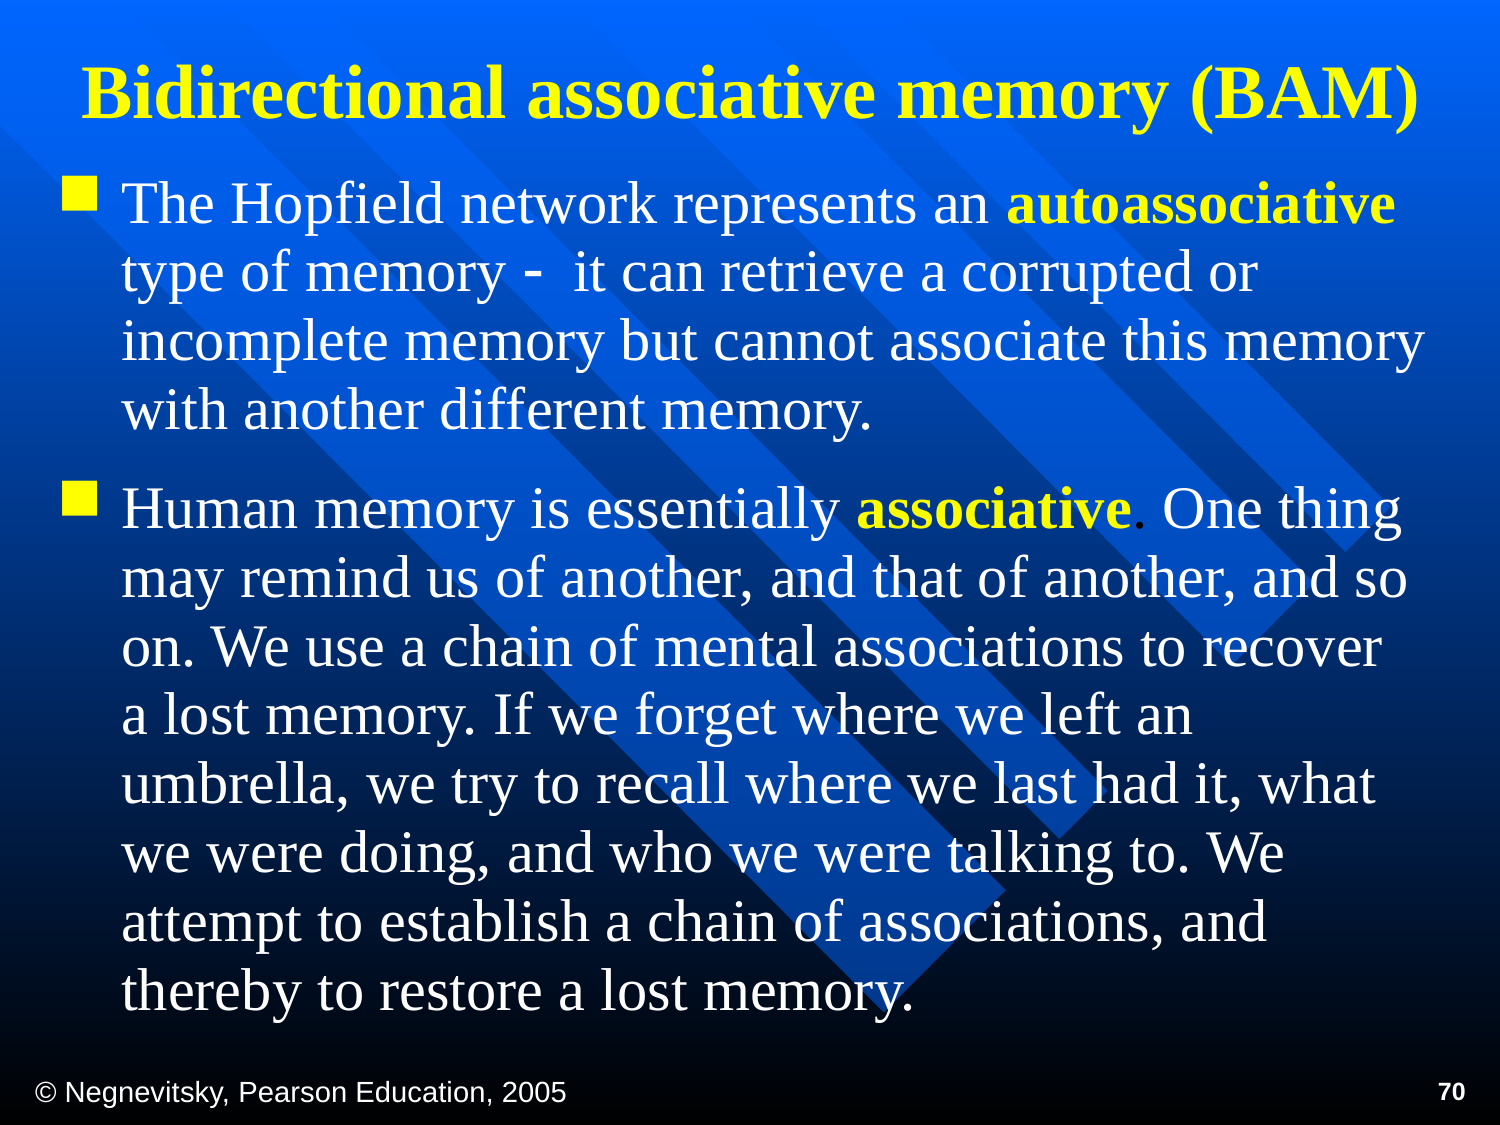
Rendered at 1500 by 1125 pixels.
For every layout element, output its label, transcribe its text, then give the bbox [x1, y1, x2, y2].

text_box The Hopfield network represents an autoassociative type of memory - it can retrieve a corrupted or incomplete memory but cannot associate this memory with another different memory. Human memory is essentially associative. One thing may remind us of another, and that of another, and so on. We use a chain of mental associations to recover a lost memory. If we forget where we left an umbrella, we try to recall where we last had it, what we were doing, and who we were talking to. We attempt to establish a chain of associations, and thereby to restore a lost memory. [43, 160, 1474, 1032]
text_box Bidirectional associative memory (BAM) [66, 33, 1437, 141]
